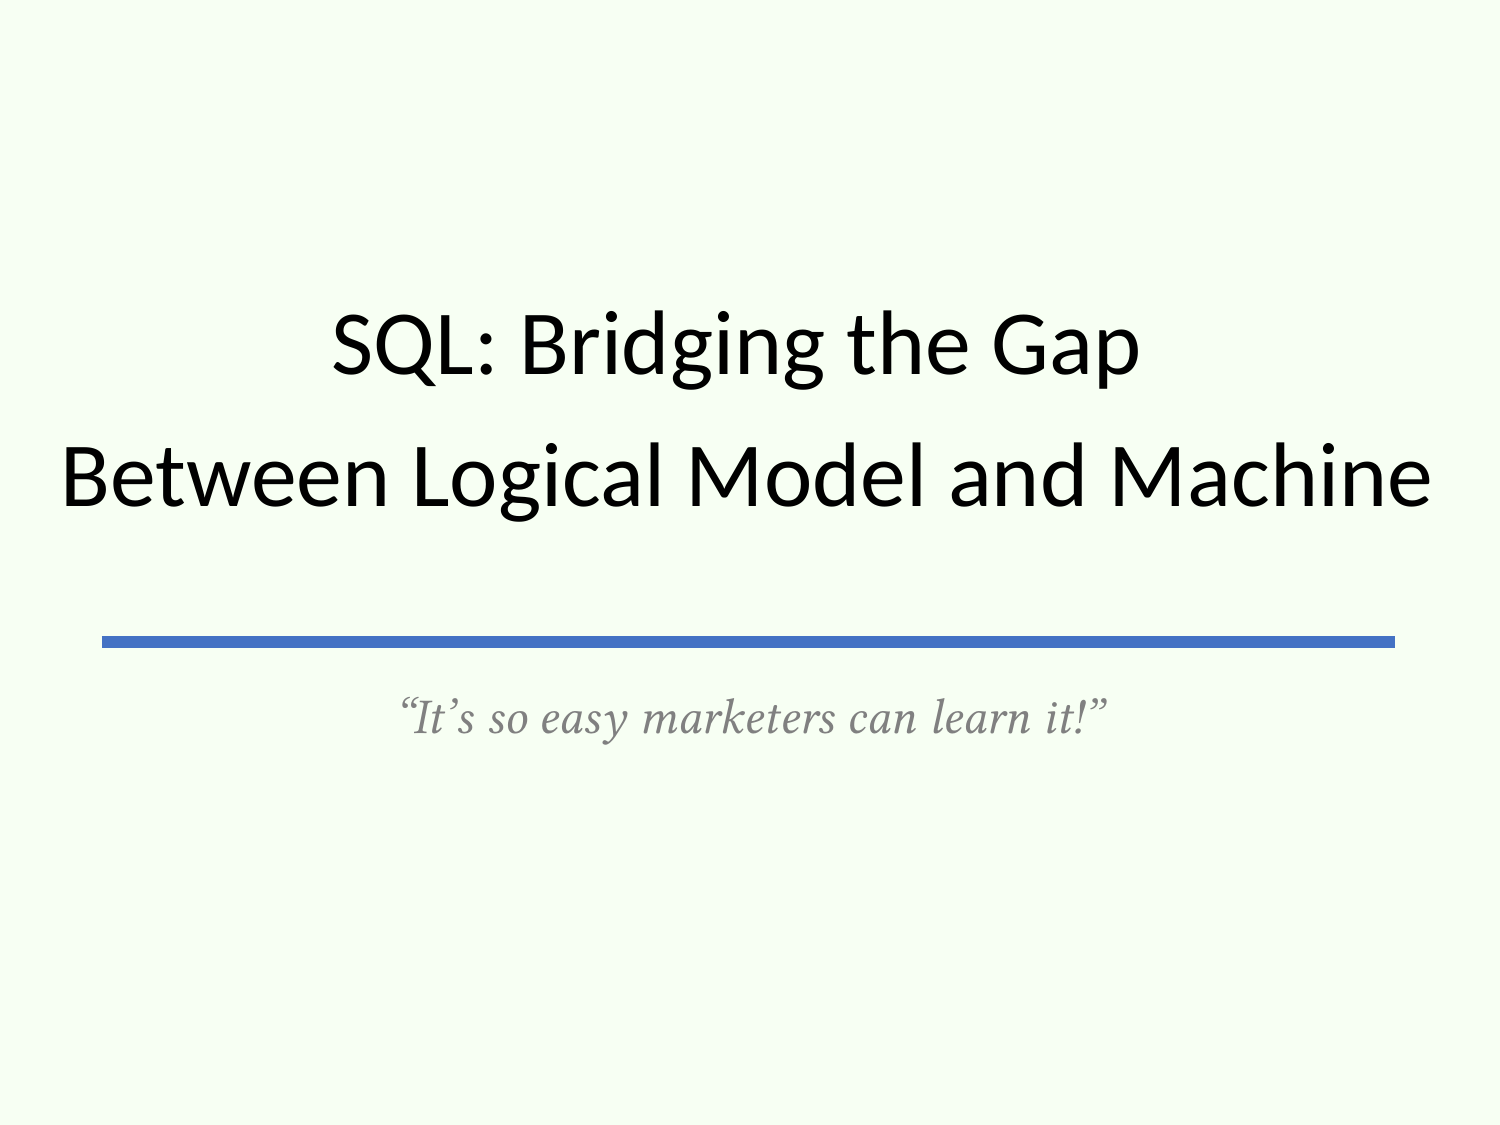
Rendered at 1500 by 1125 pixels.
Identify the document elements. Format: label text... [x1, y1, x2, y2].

title SQL: Bridging the Gap Between Logical Model and Machine [31, 222, 1465, 533]
list “It’s so easy marketers can learn it!” [101, 682, 1396, 929]
